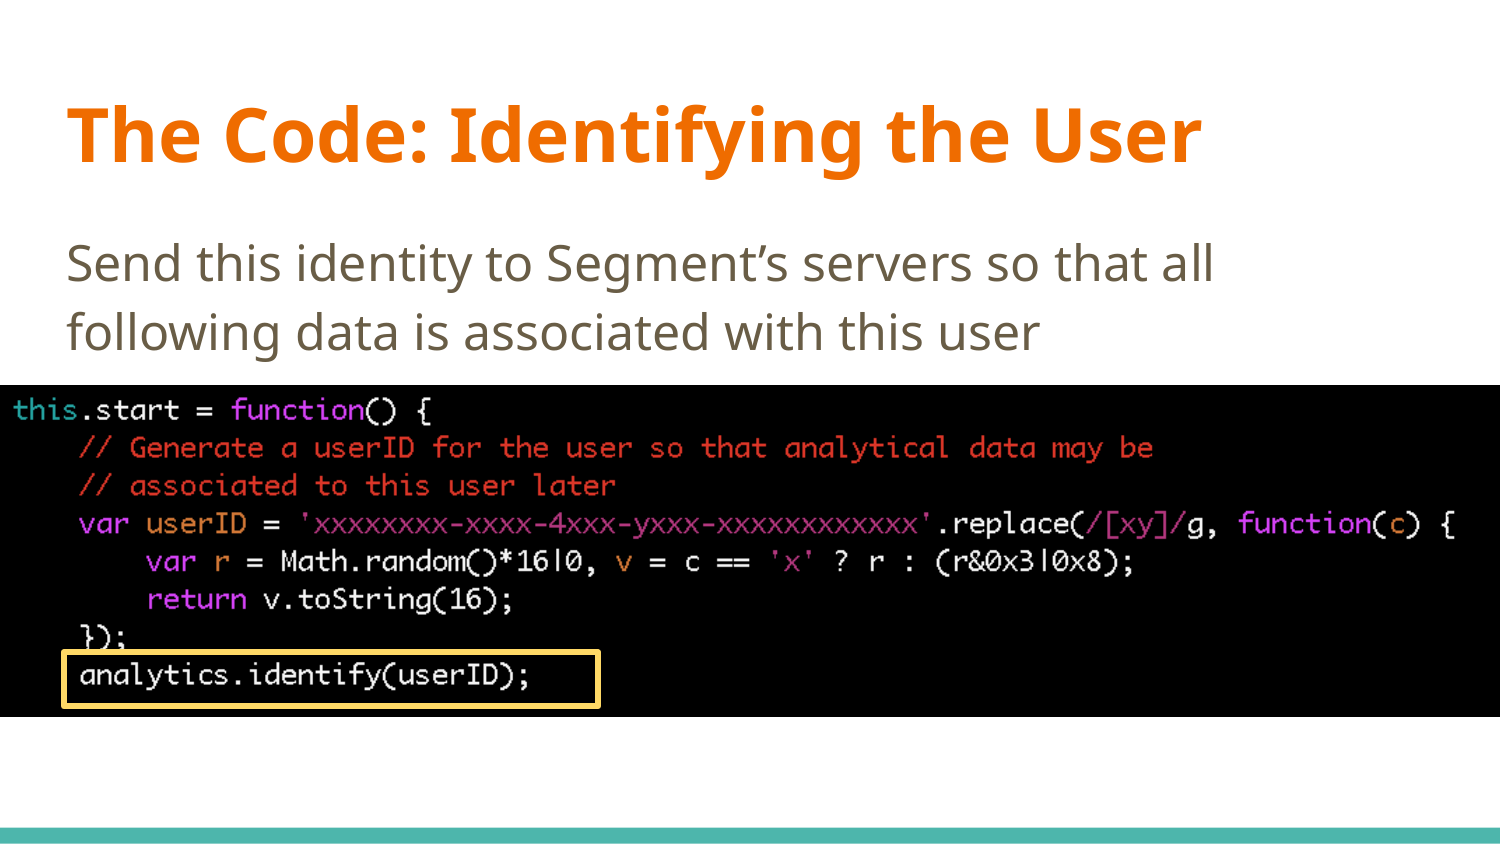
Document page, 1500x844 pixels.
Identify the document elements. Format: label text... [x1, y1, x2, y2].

title The Code: Identifying the User [51, 72, 1449, 189]
picture [0, 385, 1500, 718]
list Send this identity to Segment’s servers so that all following data is associated with this user [51, 207, 1449, 371]
